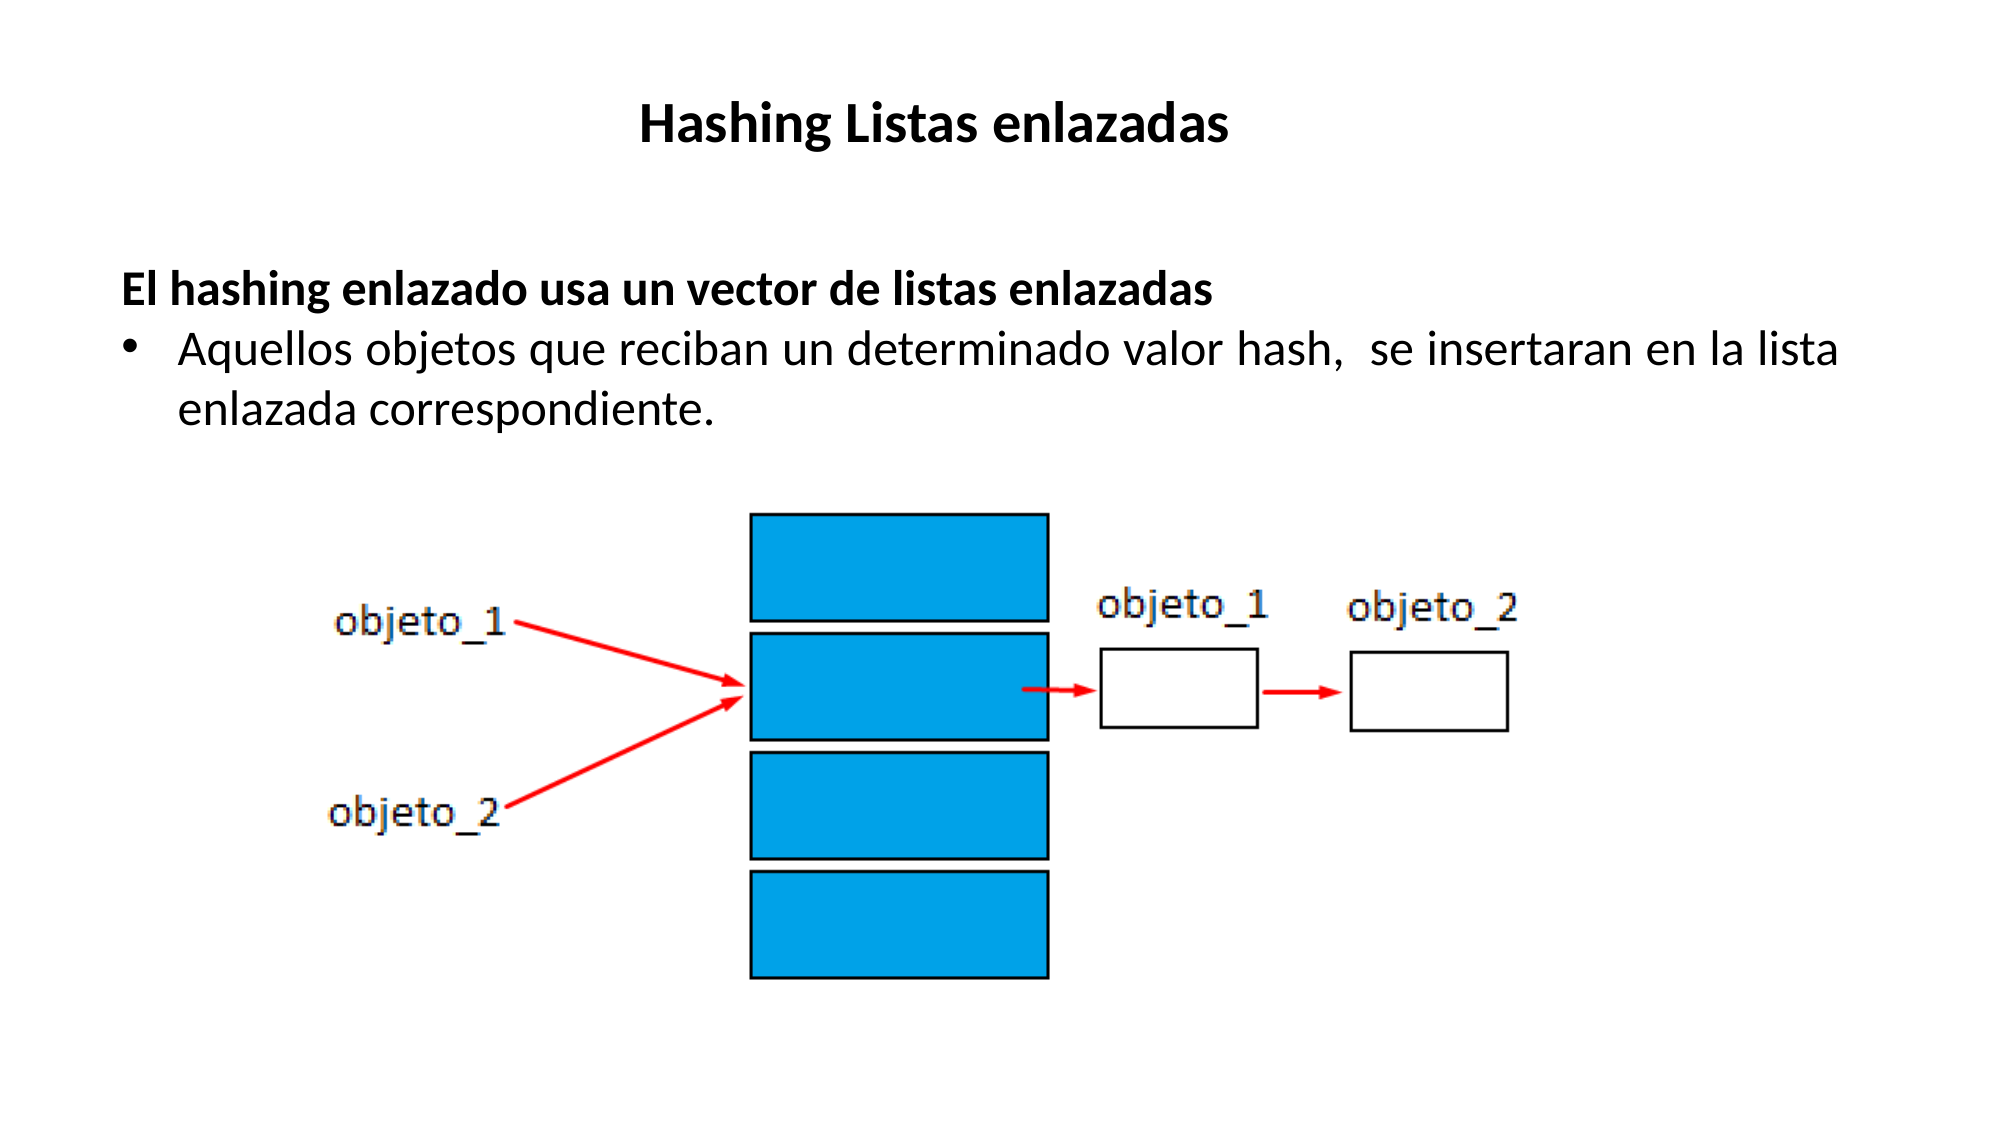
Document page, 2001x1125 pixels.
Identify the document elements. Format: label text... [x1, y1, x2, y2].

text_box El hashing enlazado usa un vector de listas enlazadas Aquellos objetos que reciban un determinado valor hash, se insertaran en la lista enlazada correspondiente. [106, 247, 1856, 443]
picture [295, 424, 1575, 1008]
text_box Hashing Listas enlazadas [624, 77, 1246, 162]
